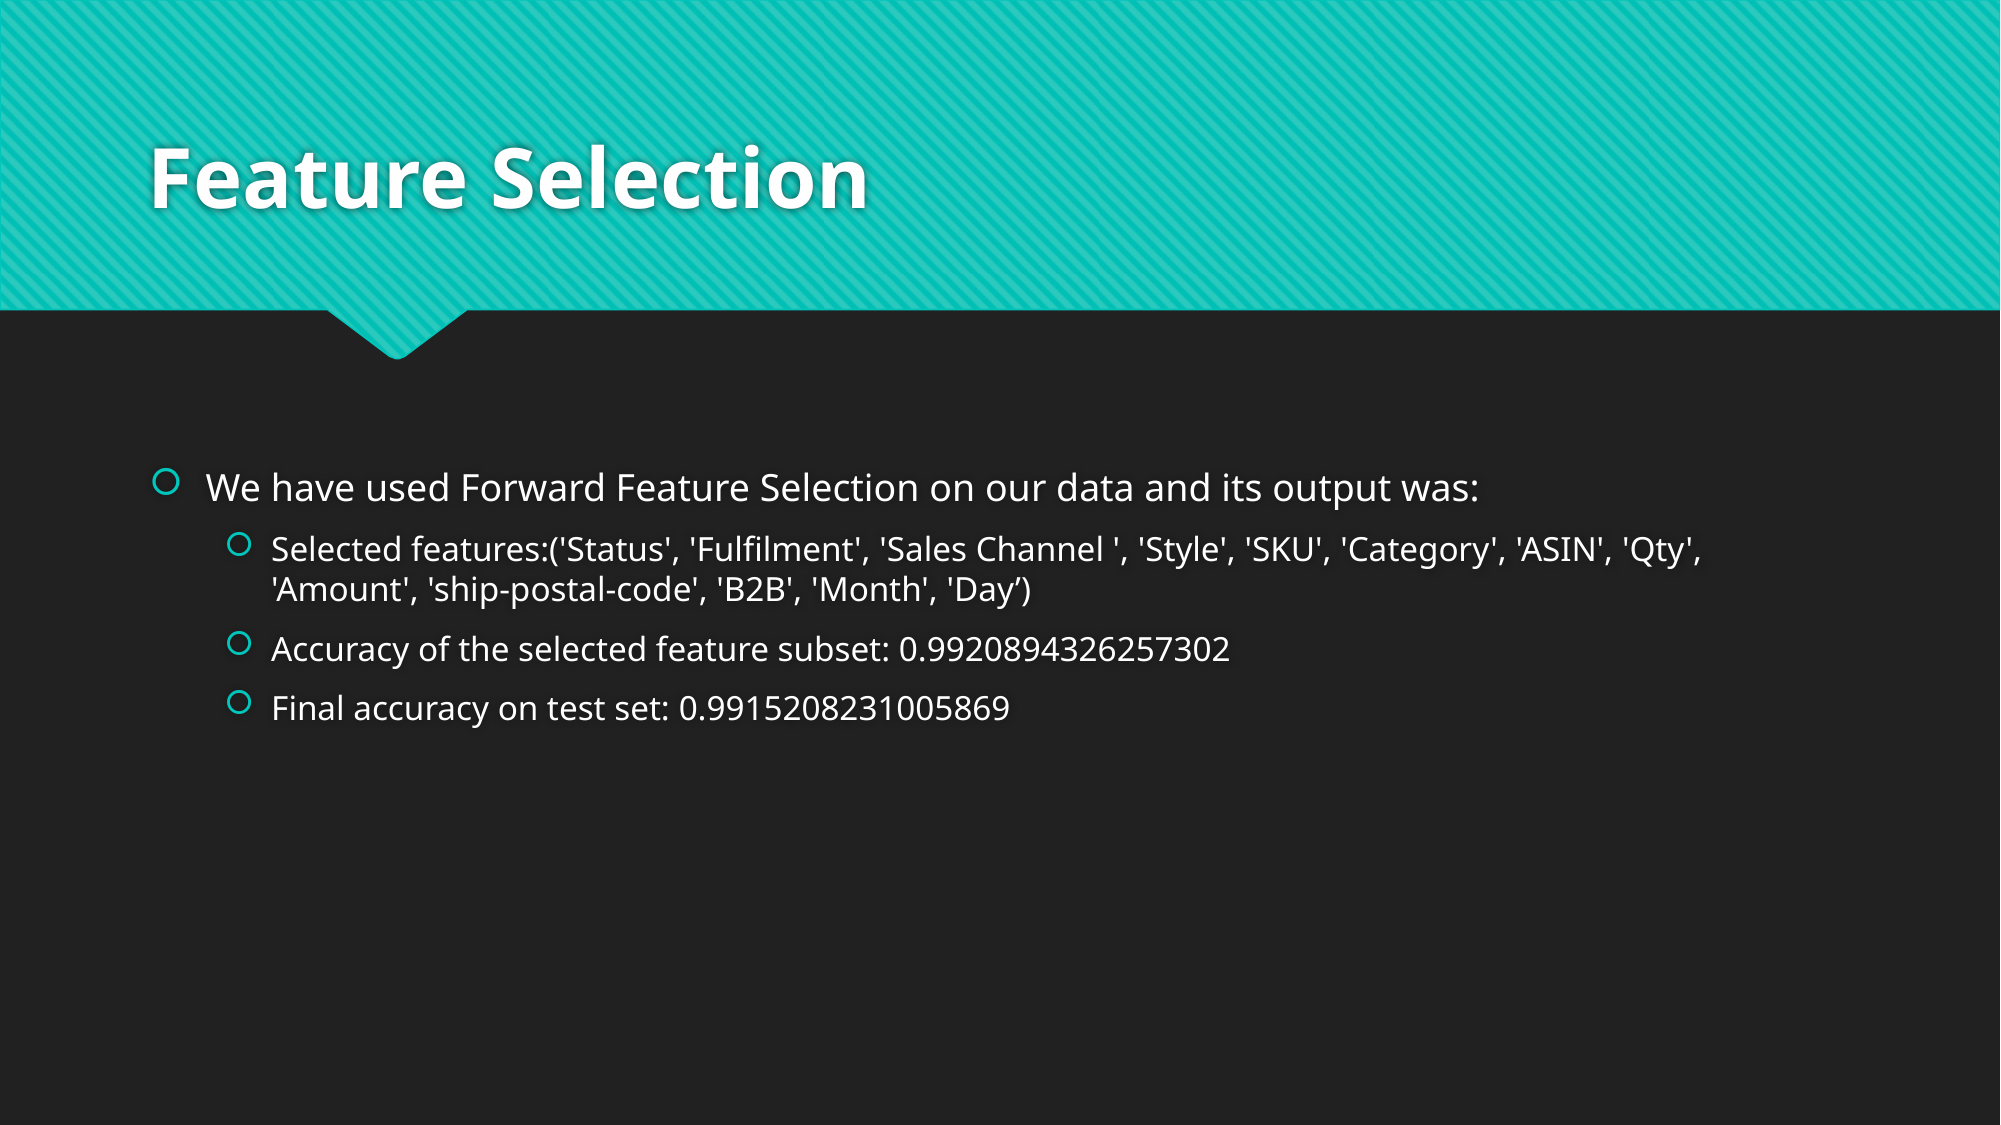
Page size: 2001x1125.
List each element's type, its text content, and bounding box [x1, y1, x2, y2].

list We have used Forward Feature Selection on our data and its output was: Selected features:('Status', 'Fulfilment', 'Sales Channel ', 'Style', 'SKU', 'Category', 'ASIN', 'Qty', 'Amount', 'ship-postal-code', 'B2B', 'Month', 'Day’) Accuracy of the selected feature subset: 0.9920894326257302 Final accuracy on test set: 0.9915208231005869 [134, 364, 1866, 962]
title Feature Selection [132, 73, 1868, 233]
